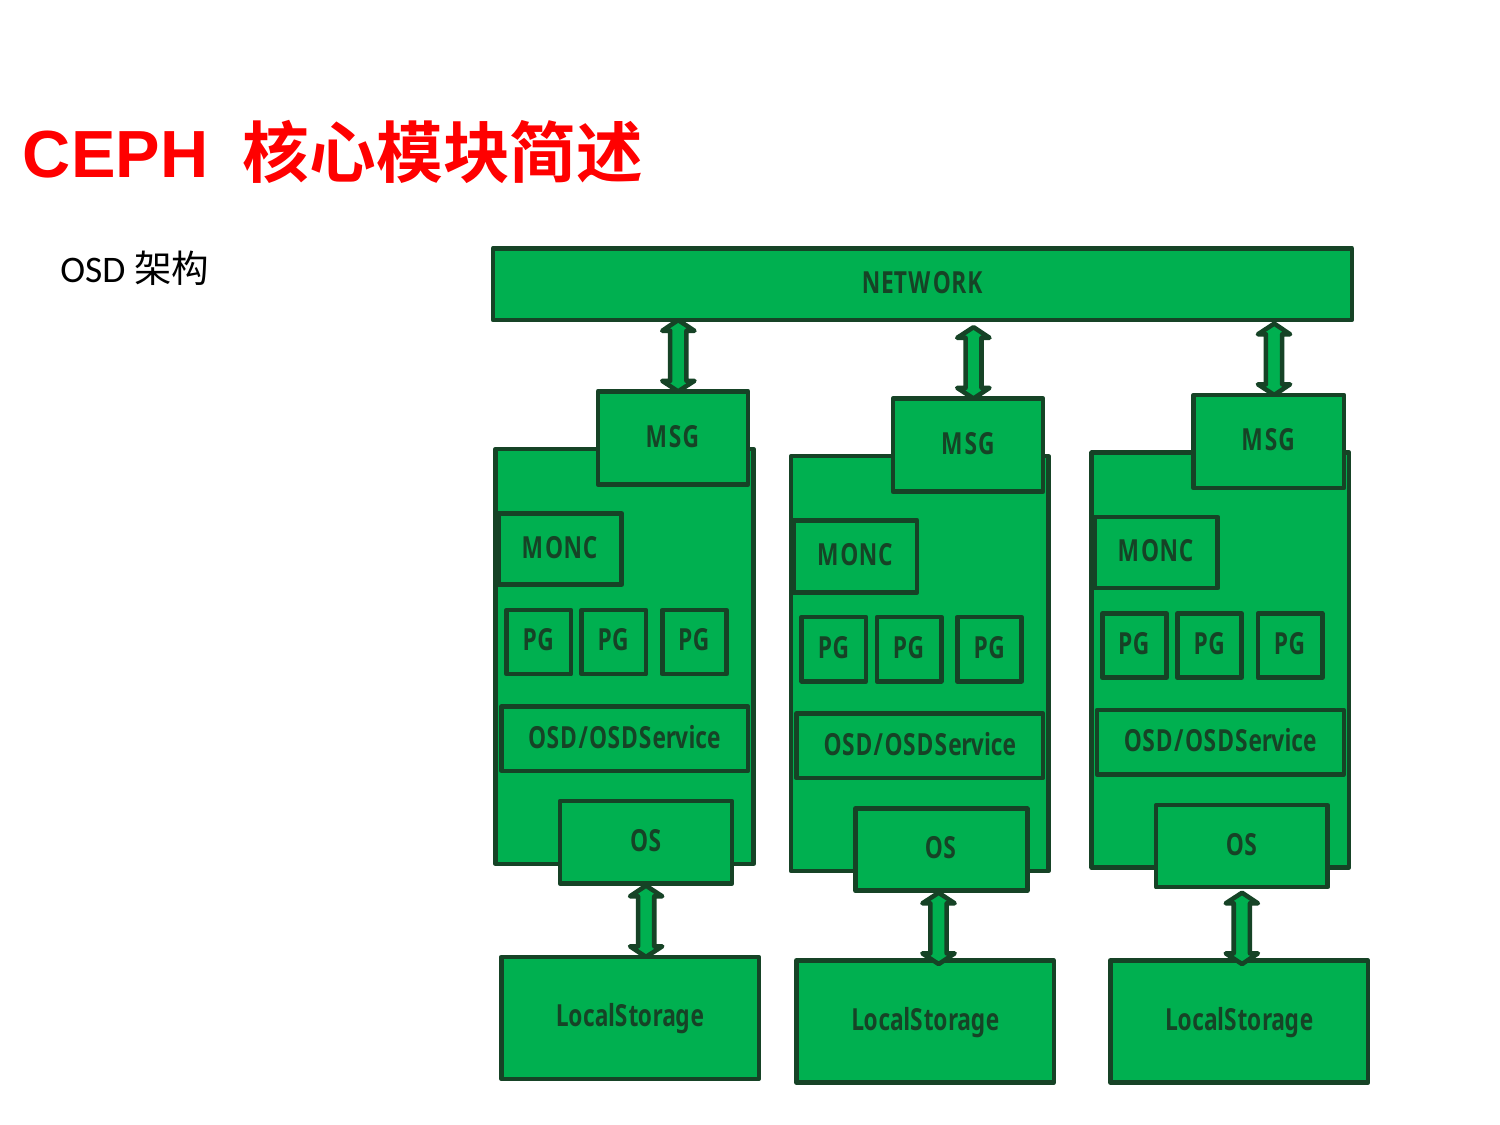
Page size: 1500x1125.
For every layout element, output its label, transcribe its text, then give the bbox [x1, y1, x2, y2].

text_box OSD架构 [45, 237, 313, 298]
text_box CEPH 核心模块简述 [22, 74, 644, 196]
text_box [483, 236, 1378, 1095]
